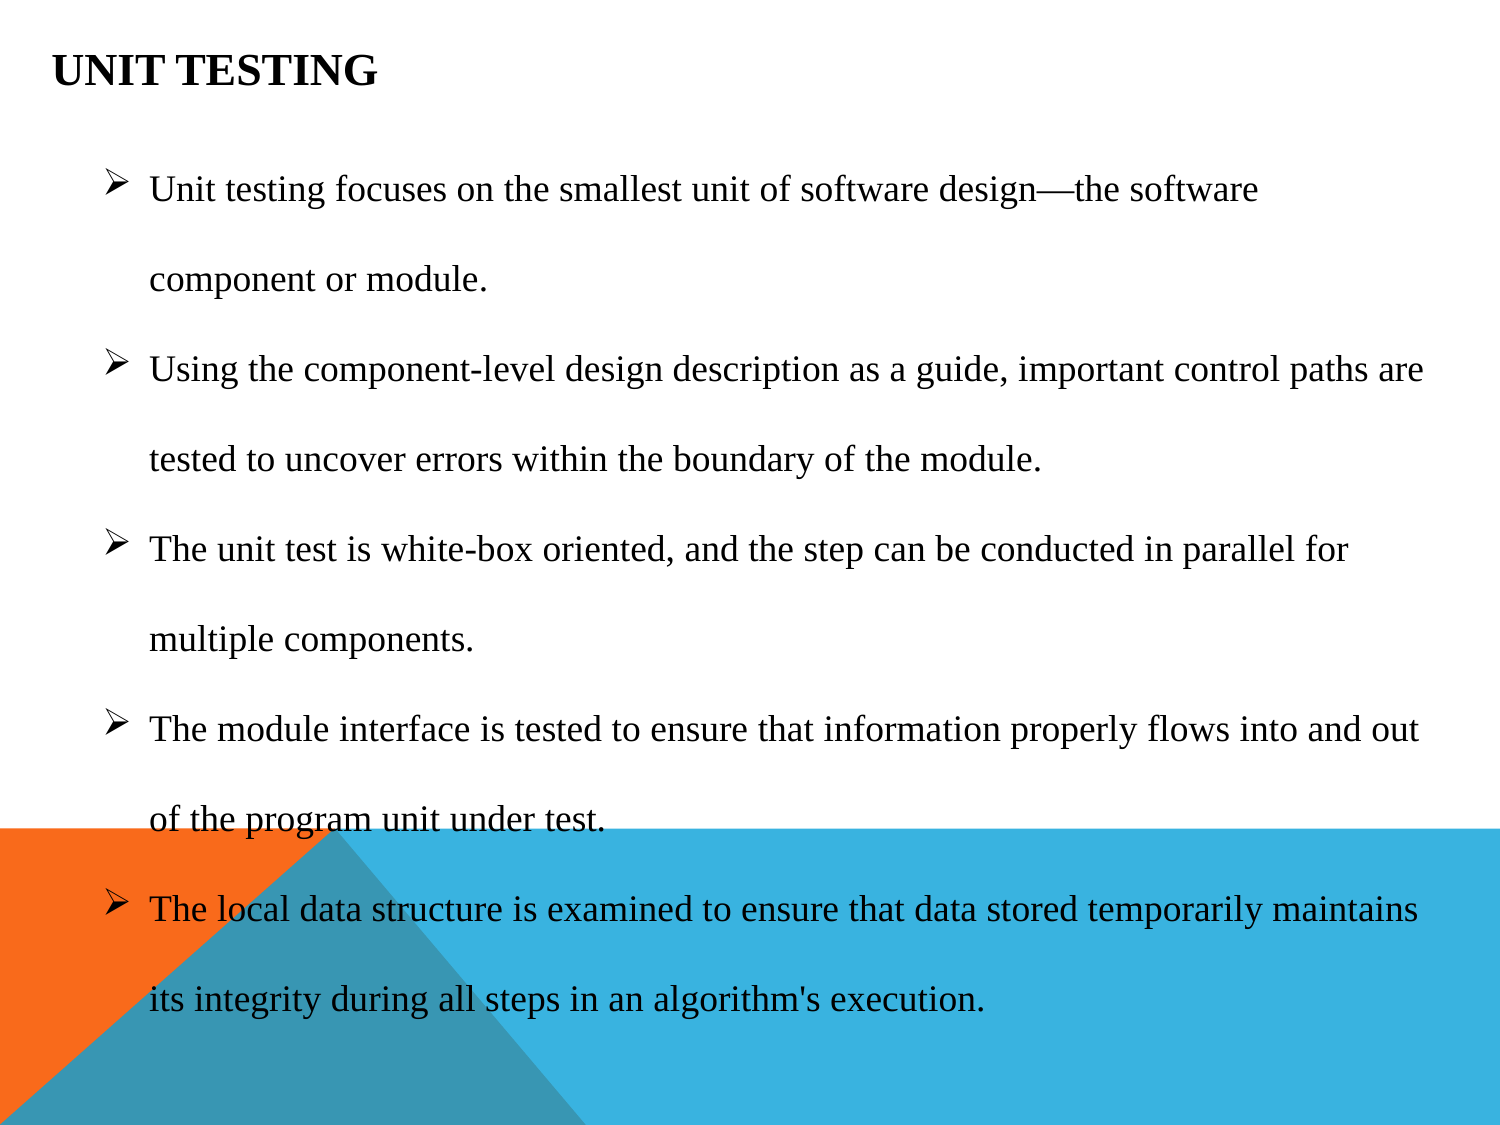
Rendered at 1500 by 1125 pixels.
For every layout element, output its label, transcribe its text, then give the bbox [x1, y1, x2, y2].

text_box Unit testing focuses on the smallest unit of software design—the software component or module. Using the component-level design description as a guide, important control paths are tested to uncover errors within the boundary of the module. The unit test is white-box oriented, and the step can be conducted in parallel for multiple components. The module interface is tested to ensure that information properly flows into and out of the program unit under test. The local data structure is examined to ensure that data stored temporarily maintains its integrity during all steps in an algorithm's execution. [87, 111, 1450, 1027]
title Unit Testing [24, 21, 1259, 112]
